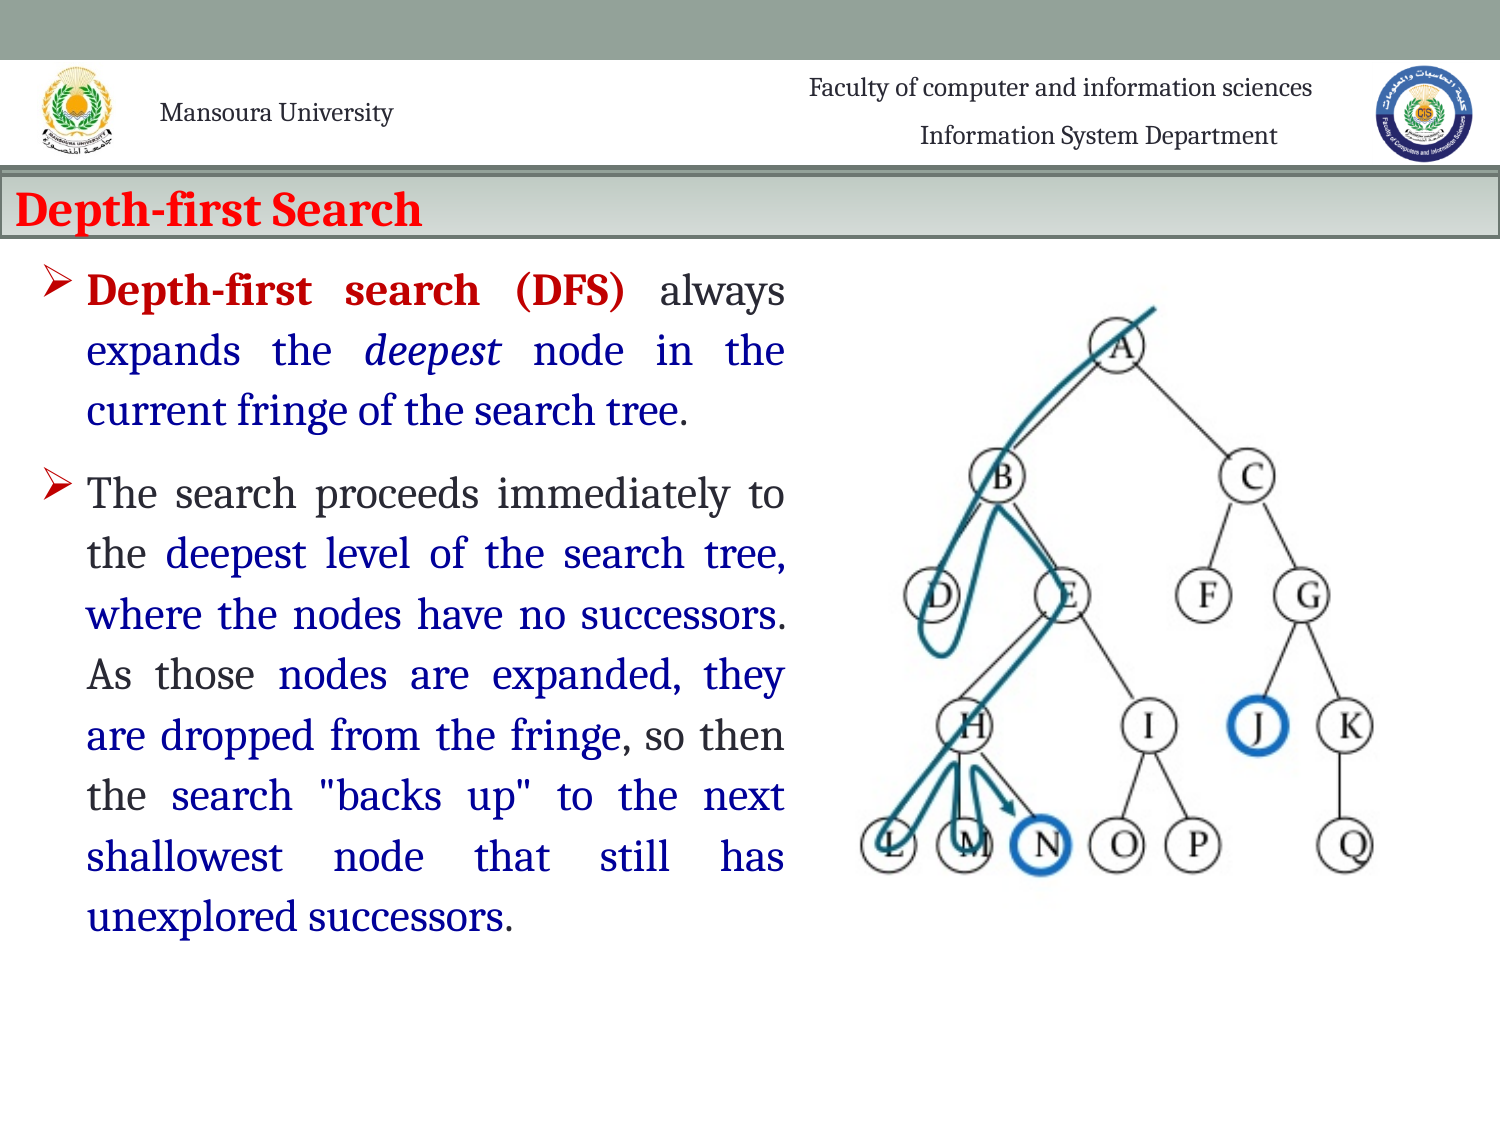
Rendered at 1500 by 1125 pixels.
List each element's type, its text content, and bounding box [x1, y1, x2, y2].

text_box Information System Department [859, 109, 1339, 157]
text_box [0, 165, 1500, 177]
text_box Faculty of computer and information sciences [771, 62, 1350, 110]
picture [1372, 62, 1476, 165]
picture [37, 62, 117, 159]
text_box Depth-first search (DFS) always expands the deepest node in the current fringe of the search tree. The search proceeds immediately to the deepest level of the search tree, where the nodes have no successors. As those nodes are expanded, they are dropped from the fringe, so then the search "backs up" to the next shallowest node that still has unexplored successors. [24, 246, 800, 949]
text_box Mansoura University [144, 87, 409, 135]
text_box Depth-first Search [0, 177, 1500, 239]
picture [849, 282, 1398, 926]
